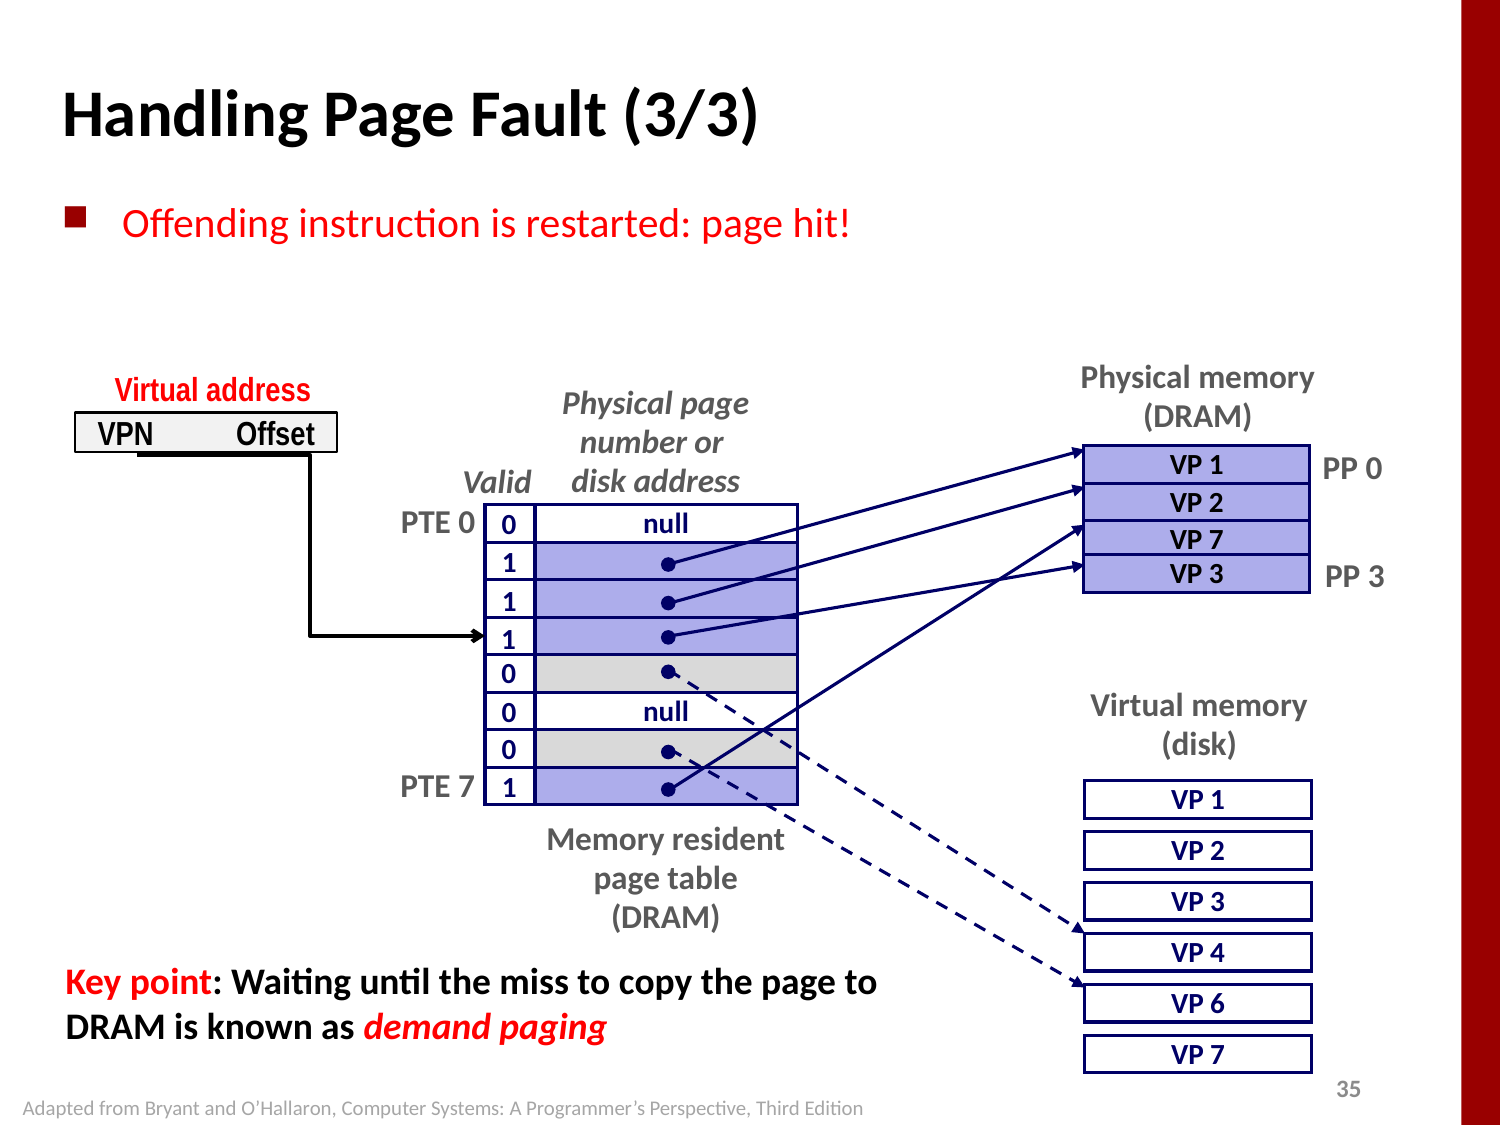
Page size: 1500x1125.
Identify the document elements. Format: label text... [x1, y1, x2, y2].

text_box [662, 558, 675, 571]
text_box [662, 665, 675, 679]
title Handling Page Fault (3/3) [46, 45, 1406, 175]
text_box VP 4 [1084, 933, 1312, 971]
text_box [531, 617, 535, 654]
text_box PP 3 [1310, 548, 1400, 603]
text_box Physical page number or disk address [547, 375, 765, 508]
text_box VP 7 [1083, 521, 1310, 554]
text_box Virtual address [99, 361, 327, 416]
text_box [535, 654, 798, 693]
text_box VP 2 [1083, 484, 1310, 521]
text_box [535, 617, 798, 654]
text_box VP 3 [1083, 554, 1310, 593]
list Offending instruction is restarted: page hit! [50, 188, 1414, 313]
text_box [531, 654, 535, 693]
text_box [670, 560, 1085, 637]
text_box [535, 767, 798, 805]
text_box Adapted from Bryant and O’Hallaron, Computer Systems: A Programmer’s Perspective, Third Edition [7, 1087, 879, 1125]
text_box [707, 730, 798, 767]
text_box [1071, 921, 1085, 934]
text_box Virtual memory (disk) [1075, 677, 1324, 772]
text_box 0 [486, 648, 531, 687]
text_box VP 6 [1084, 984, 1312, 1022]
text_box 1 [486, 626, 531, 648]
text_box [535, 579, 798, 617]
text_box VP 2 [1084, 831, 1312, 870]
text_box PP 0 [1307, 440, 1398, 495]
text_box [136, 454, 486, 637]
text_box VP 3 [1084, 882, 1312, 921]
text_box Memory resident page table (DRAM) [531, 811, 801, 944]
text_box null [535, 504, 798, 542]
text_box [662, 631, 675, 644]
text_box VP 7 [1084, 1035, 1312, 1073]
text_box [1066, 975, 1084, 988]
text_box PTE 7 [385, 758, 490, 814]
text_box [535, 730, 761, 767]
text_box Physical memory (DRAM) [1065, 349, 1330, 444]
text_box 1 [490, 576, 532, 626]
text_box VP 1 [1083, 445, 1310, 484]
text_box VPN Offset [75, 412, 338, 453]
text_box 0 [486, 724, 532, 775]
text_box [675, 446, 1083, 563]
text_box [662, 596, 675, 610]
text_box 1 [490, 537, 532, 576]
text_box VP 1 [1084, 780, 1312, 819]
text_box [535, 542, 798, 579]
text_box 1 [490, 775, 532, 813]
text_box 0 [486, 687, 532, 724]
text_box [675, 484, 1083, 602]
text_box [999, 524, 1085, 579]
text_box 0 [491, 499, 532, 537]
text_box Valid [486, 454, 560, 509]
text_box null [535, 693, 798, 730]
text_box [662, 783, 675, 796]
text_box [662, 745, 675, 759]
text_box Key point: Waiting until the miss to copy the page to DRAM is known as demand paging [50, 949, 1000, 1055]
